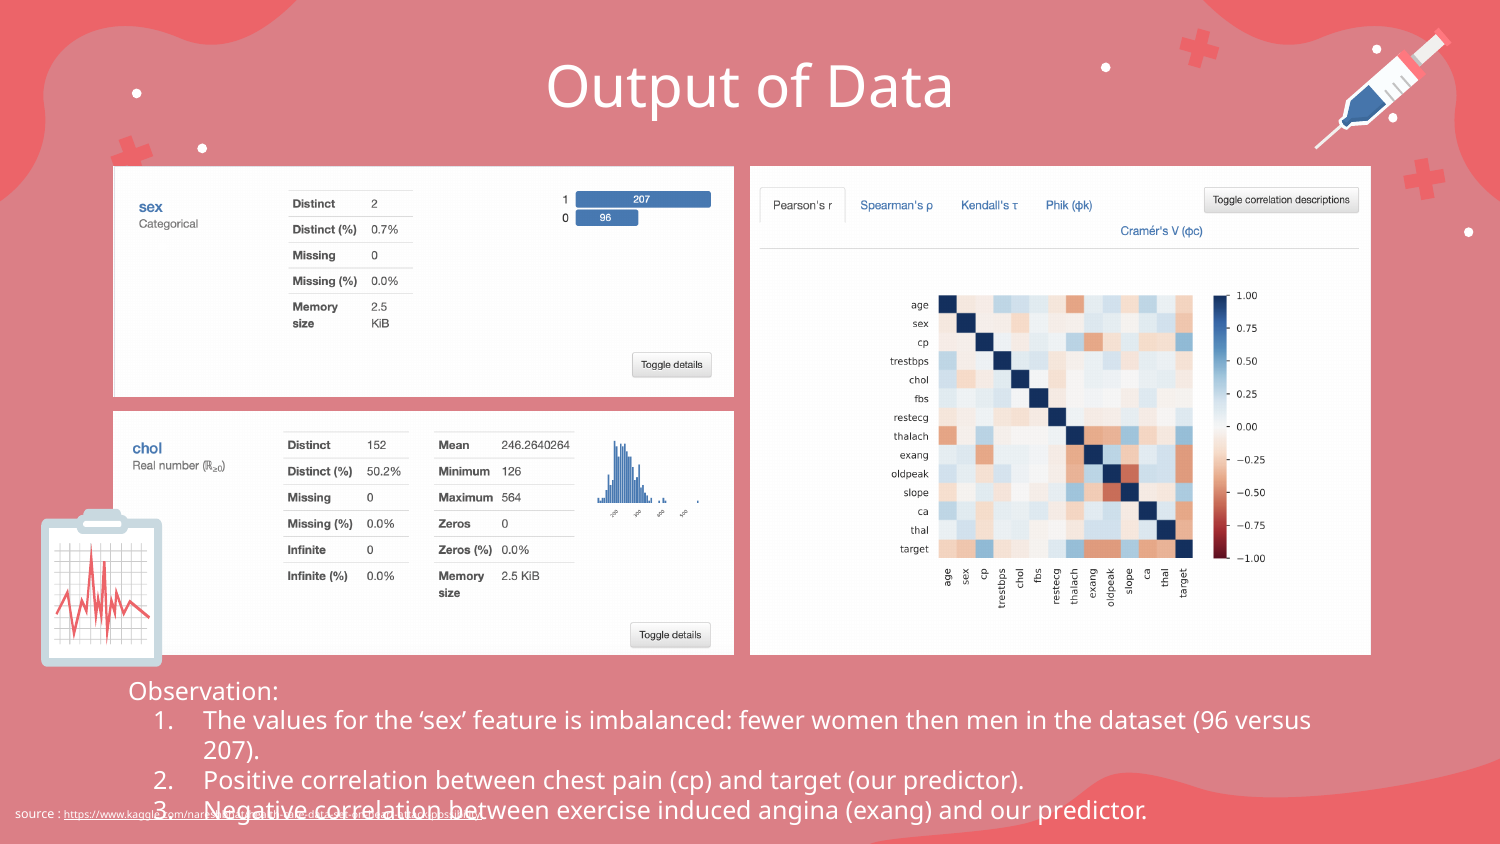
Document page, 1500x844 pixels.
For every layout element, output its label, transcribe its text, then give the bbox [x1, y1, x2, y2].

picture [112, 411, 735, 655]
picture [749, 165, 1371, 655]
picture [112, 165, 735, 397]
text_box source : https://www.kaggle.com/nareshbhat/health-care-data-set-on-heart-attack-possibility [0, 798, 591, 829]
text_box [40, 508, 163, 667]
text_box Observation: The values for the ‘sex’ feature is imbalanced: fewer women then men in the dataset (96 versus 207). Positive correlation between chest pain (cp) and target (our predictor). Negative correlation between exercise induced angina (exang) and our predictor. [113, 660, 1387, 720]
title Output of Data [116, 44, 1383, 124]
